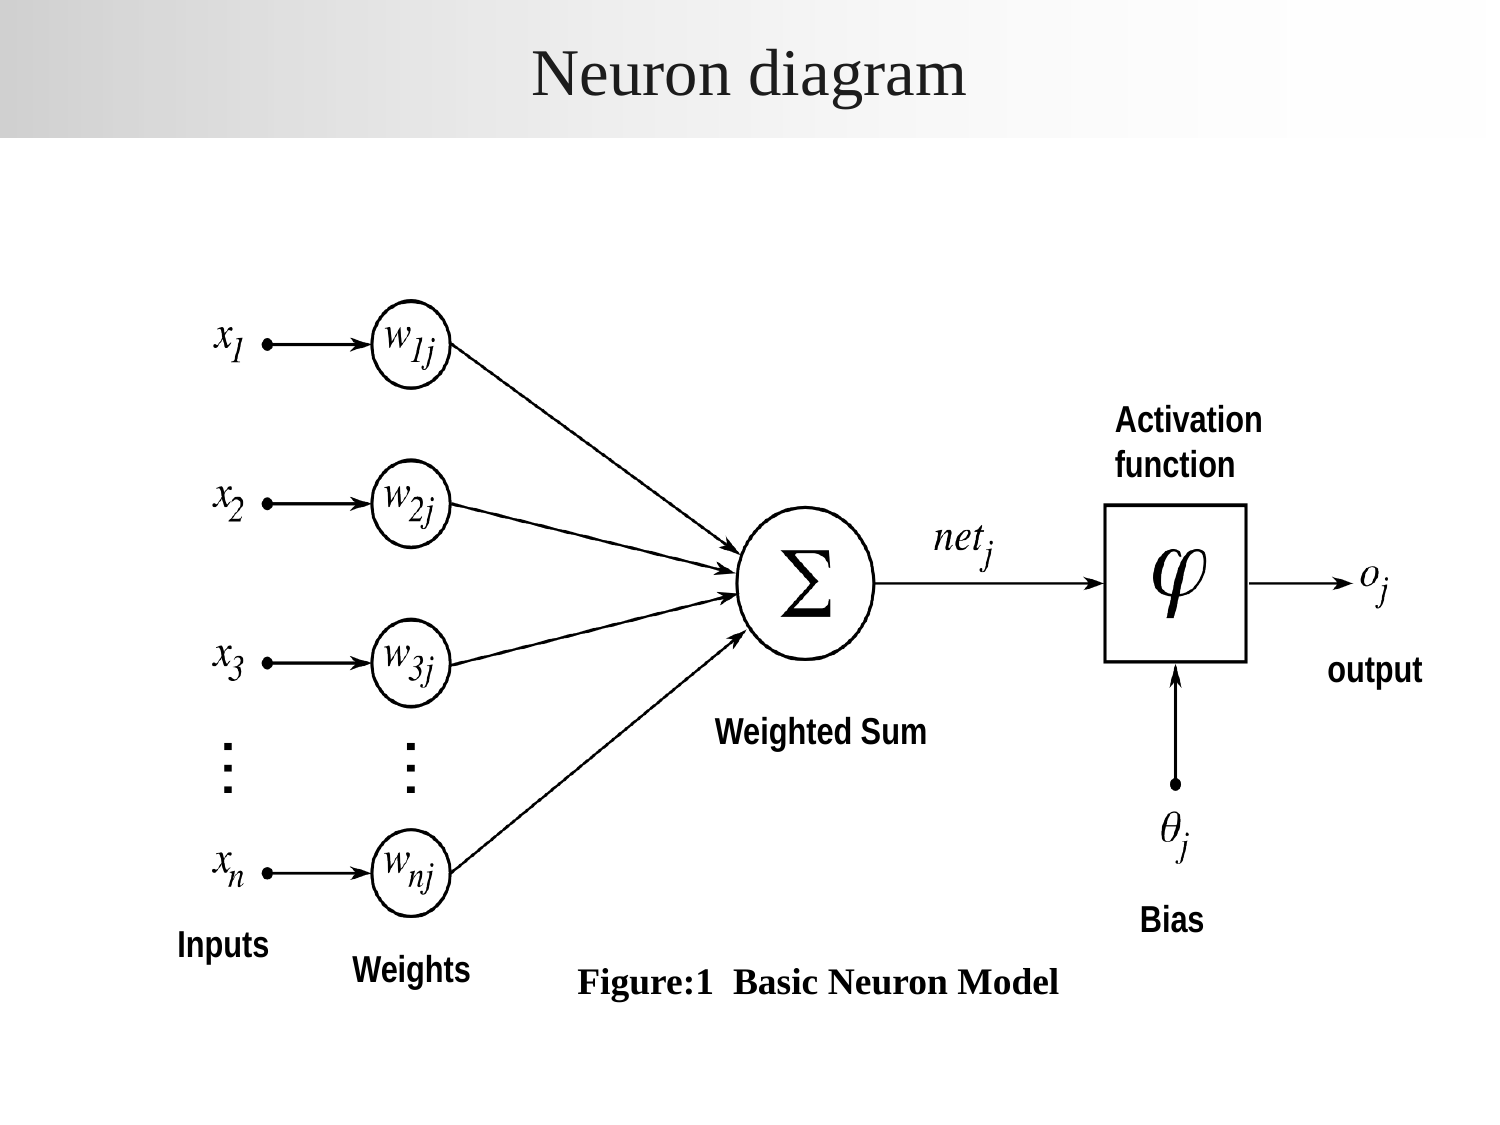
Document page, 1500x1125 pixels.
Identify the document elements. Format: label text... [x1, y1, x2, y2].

title Neuron diagram [0, 0, 1500, 138]
picture [212, 299, 1388, 919]
text_box Weights [337, 937, 563, 998]
text_box Figure:1 Basic Neuron Model [562, 949, 1188, 1010]
text_box Bias [1124, 927, 1275, 948]
text_box output [1391, 637, 1463, 698]
text_box Inputs [162, 912, 313, 973]
